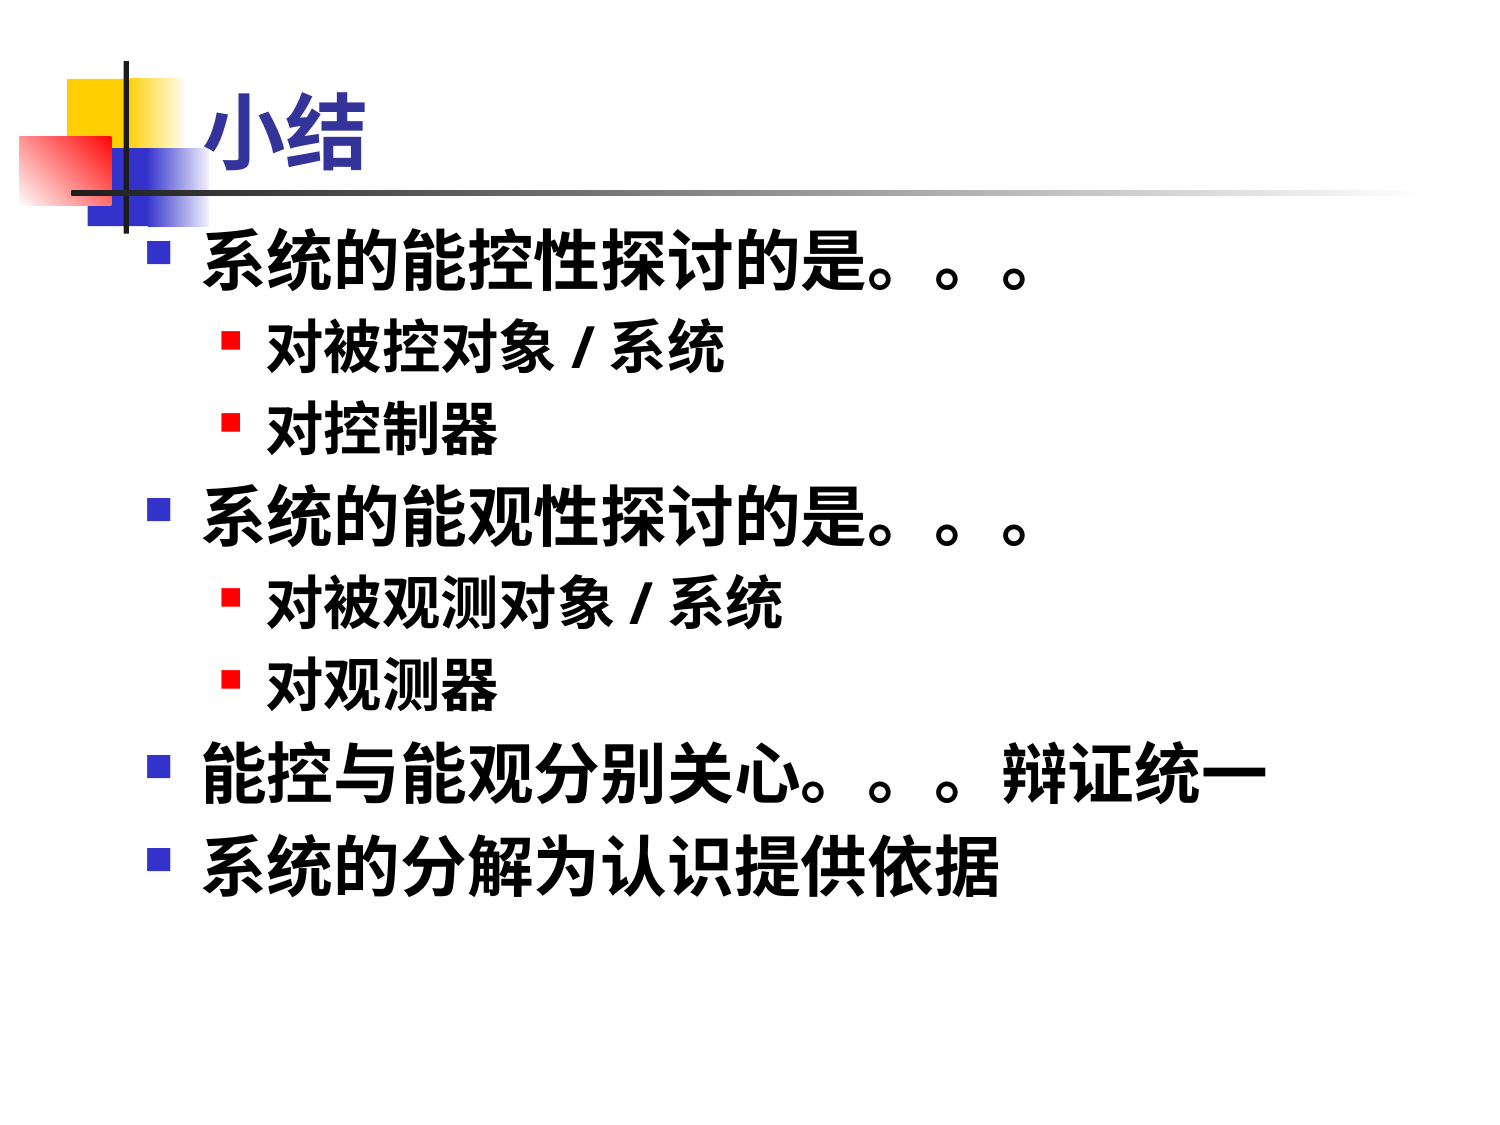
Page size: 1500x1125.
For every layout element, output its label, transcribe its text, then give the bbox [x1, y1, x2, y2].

list 系统的能控性探讨的是。。。 对被控对象/系统 对控制器 系统的能观性探讨的是。。。 对被观测对象/系统 对观测器 能控与能观分别关心。。。辩证统一 系统的分解为认识提供依据 [128, 210, 1470, 1007]
title 小结 [187, 0, 1467, 188]
